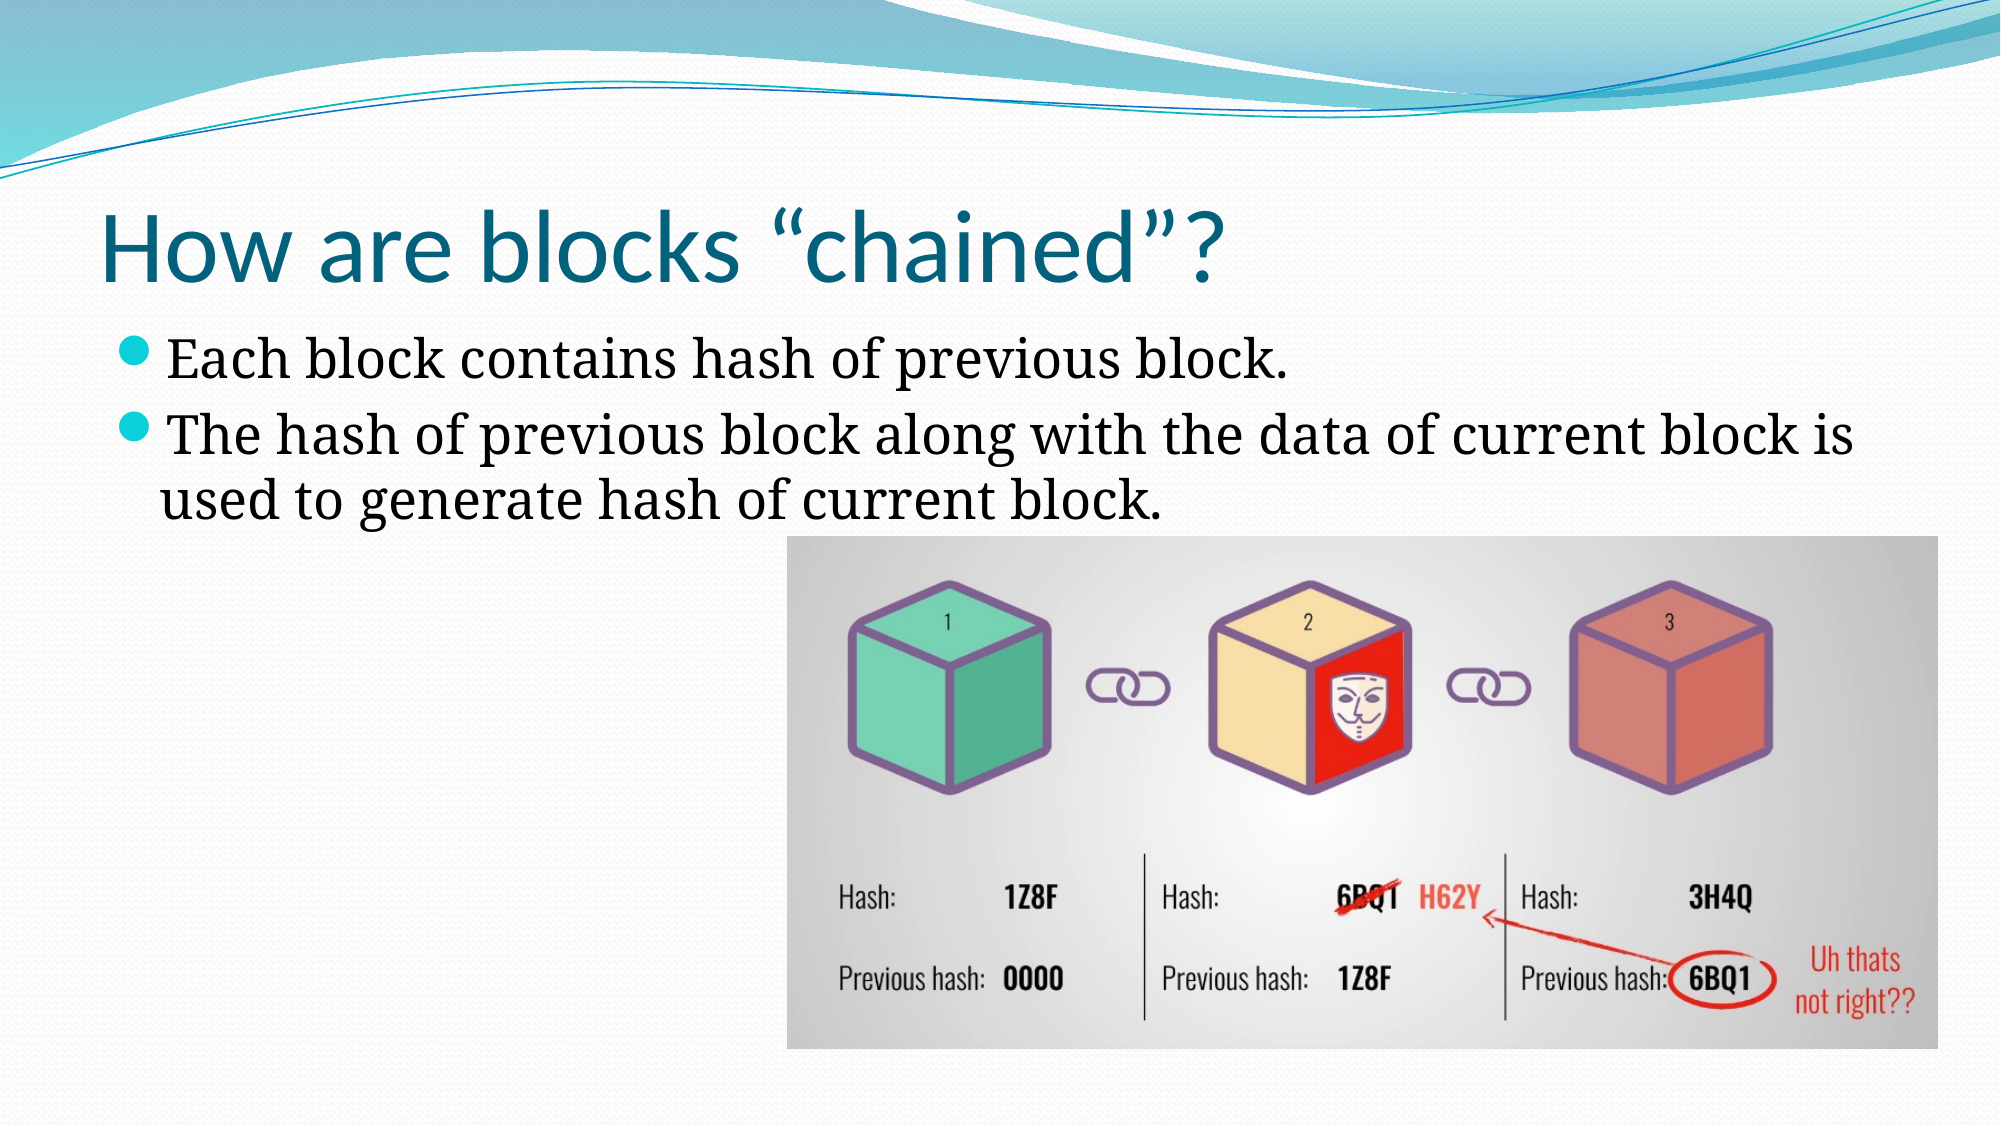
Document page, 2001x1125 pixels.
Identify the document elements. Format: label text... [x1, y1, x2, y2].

title How are blocks “chained”? [99, 115, 1900, 303]
picture [787, 536, 1938, 1050]
list Each block contains hash of previous block. The hash of previous block along with the data of current block is used to generate hash of current block. [99, 317, 1900, 1038]
